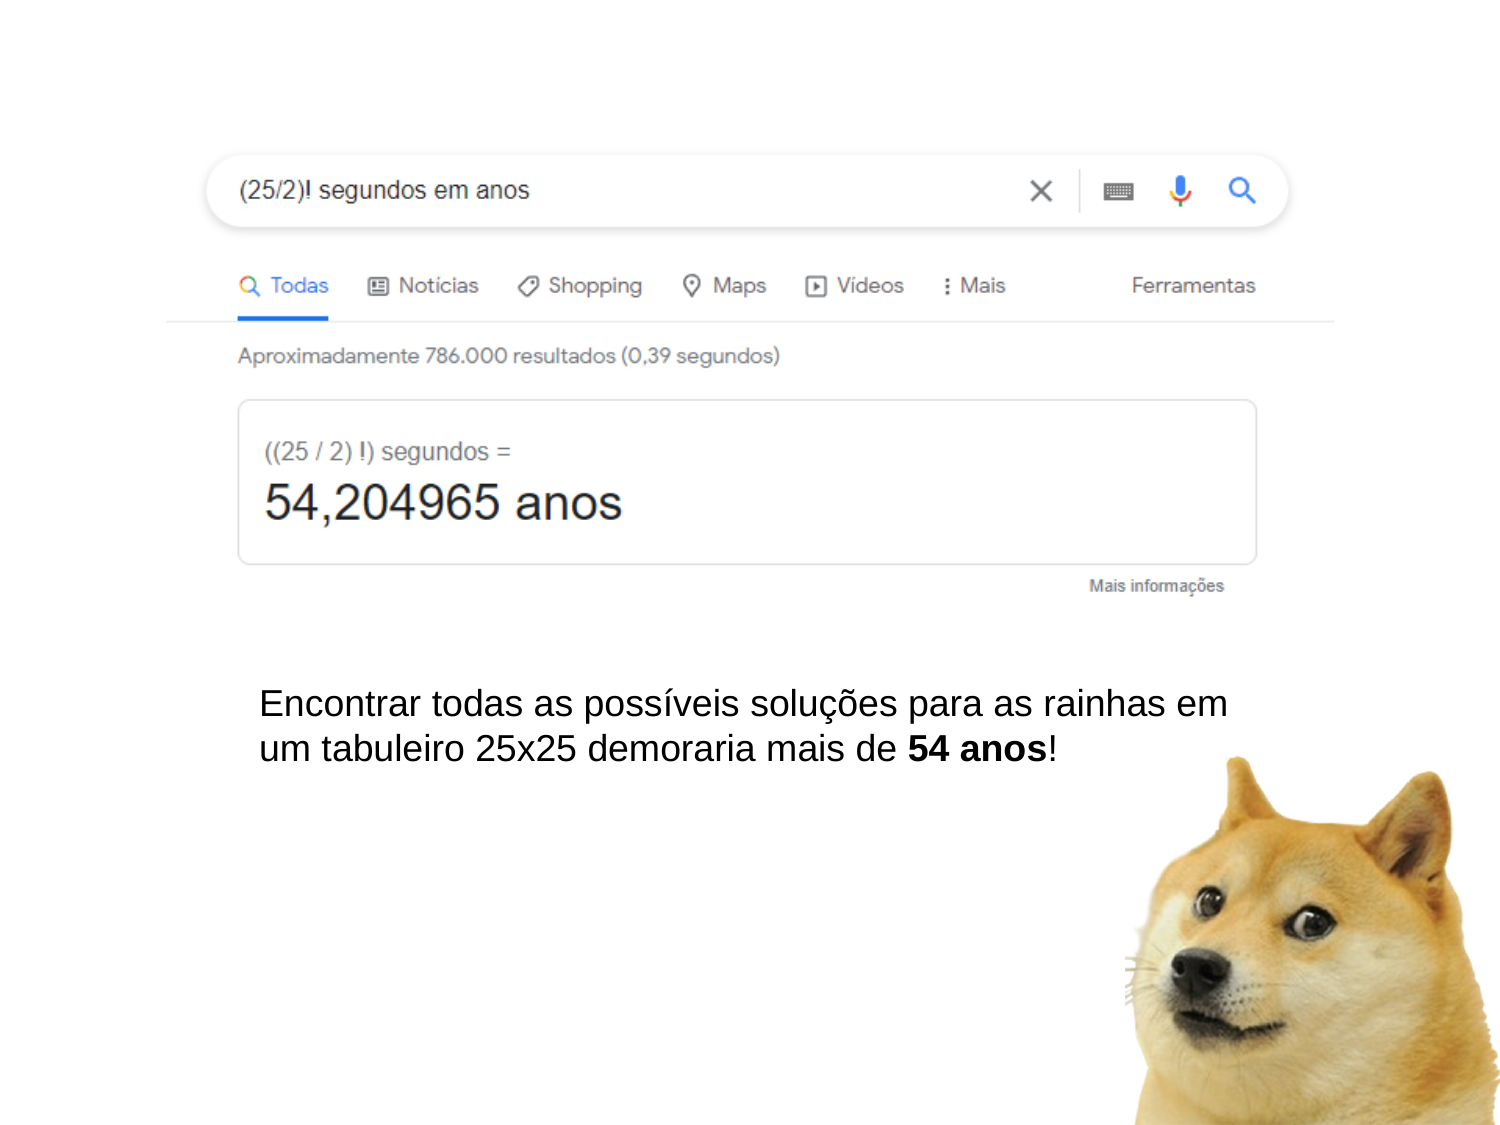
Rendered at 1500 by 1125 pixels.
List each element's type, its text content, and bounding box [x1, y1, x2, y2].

picture [1124, 749, 1500, 1125]
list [166, 126, 1334, 603]
text_box Encontrar todas as possíveis soluções para as rainhas em um tabuleiro 25x25 demoraria mais de 54 anos! [244, 671, 1256, 777]
